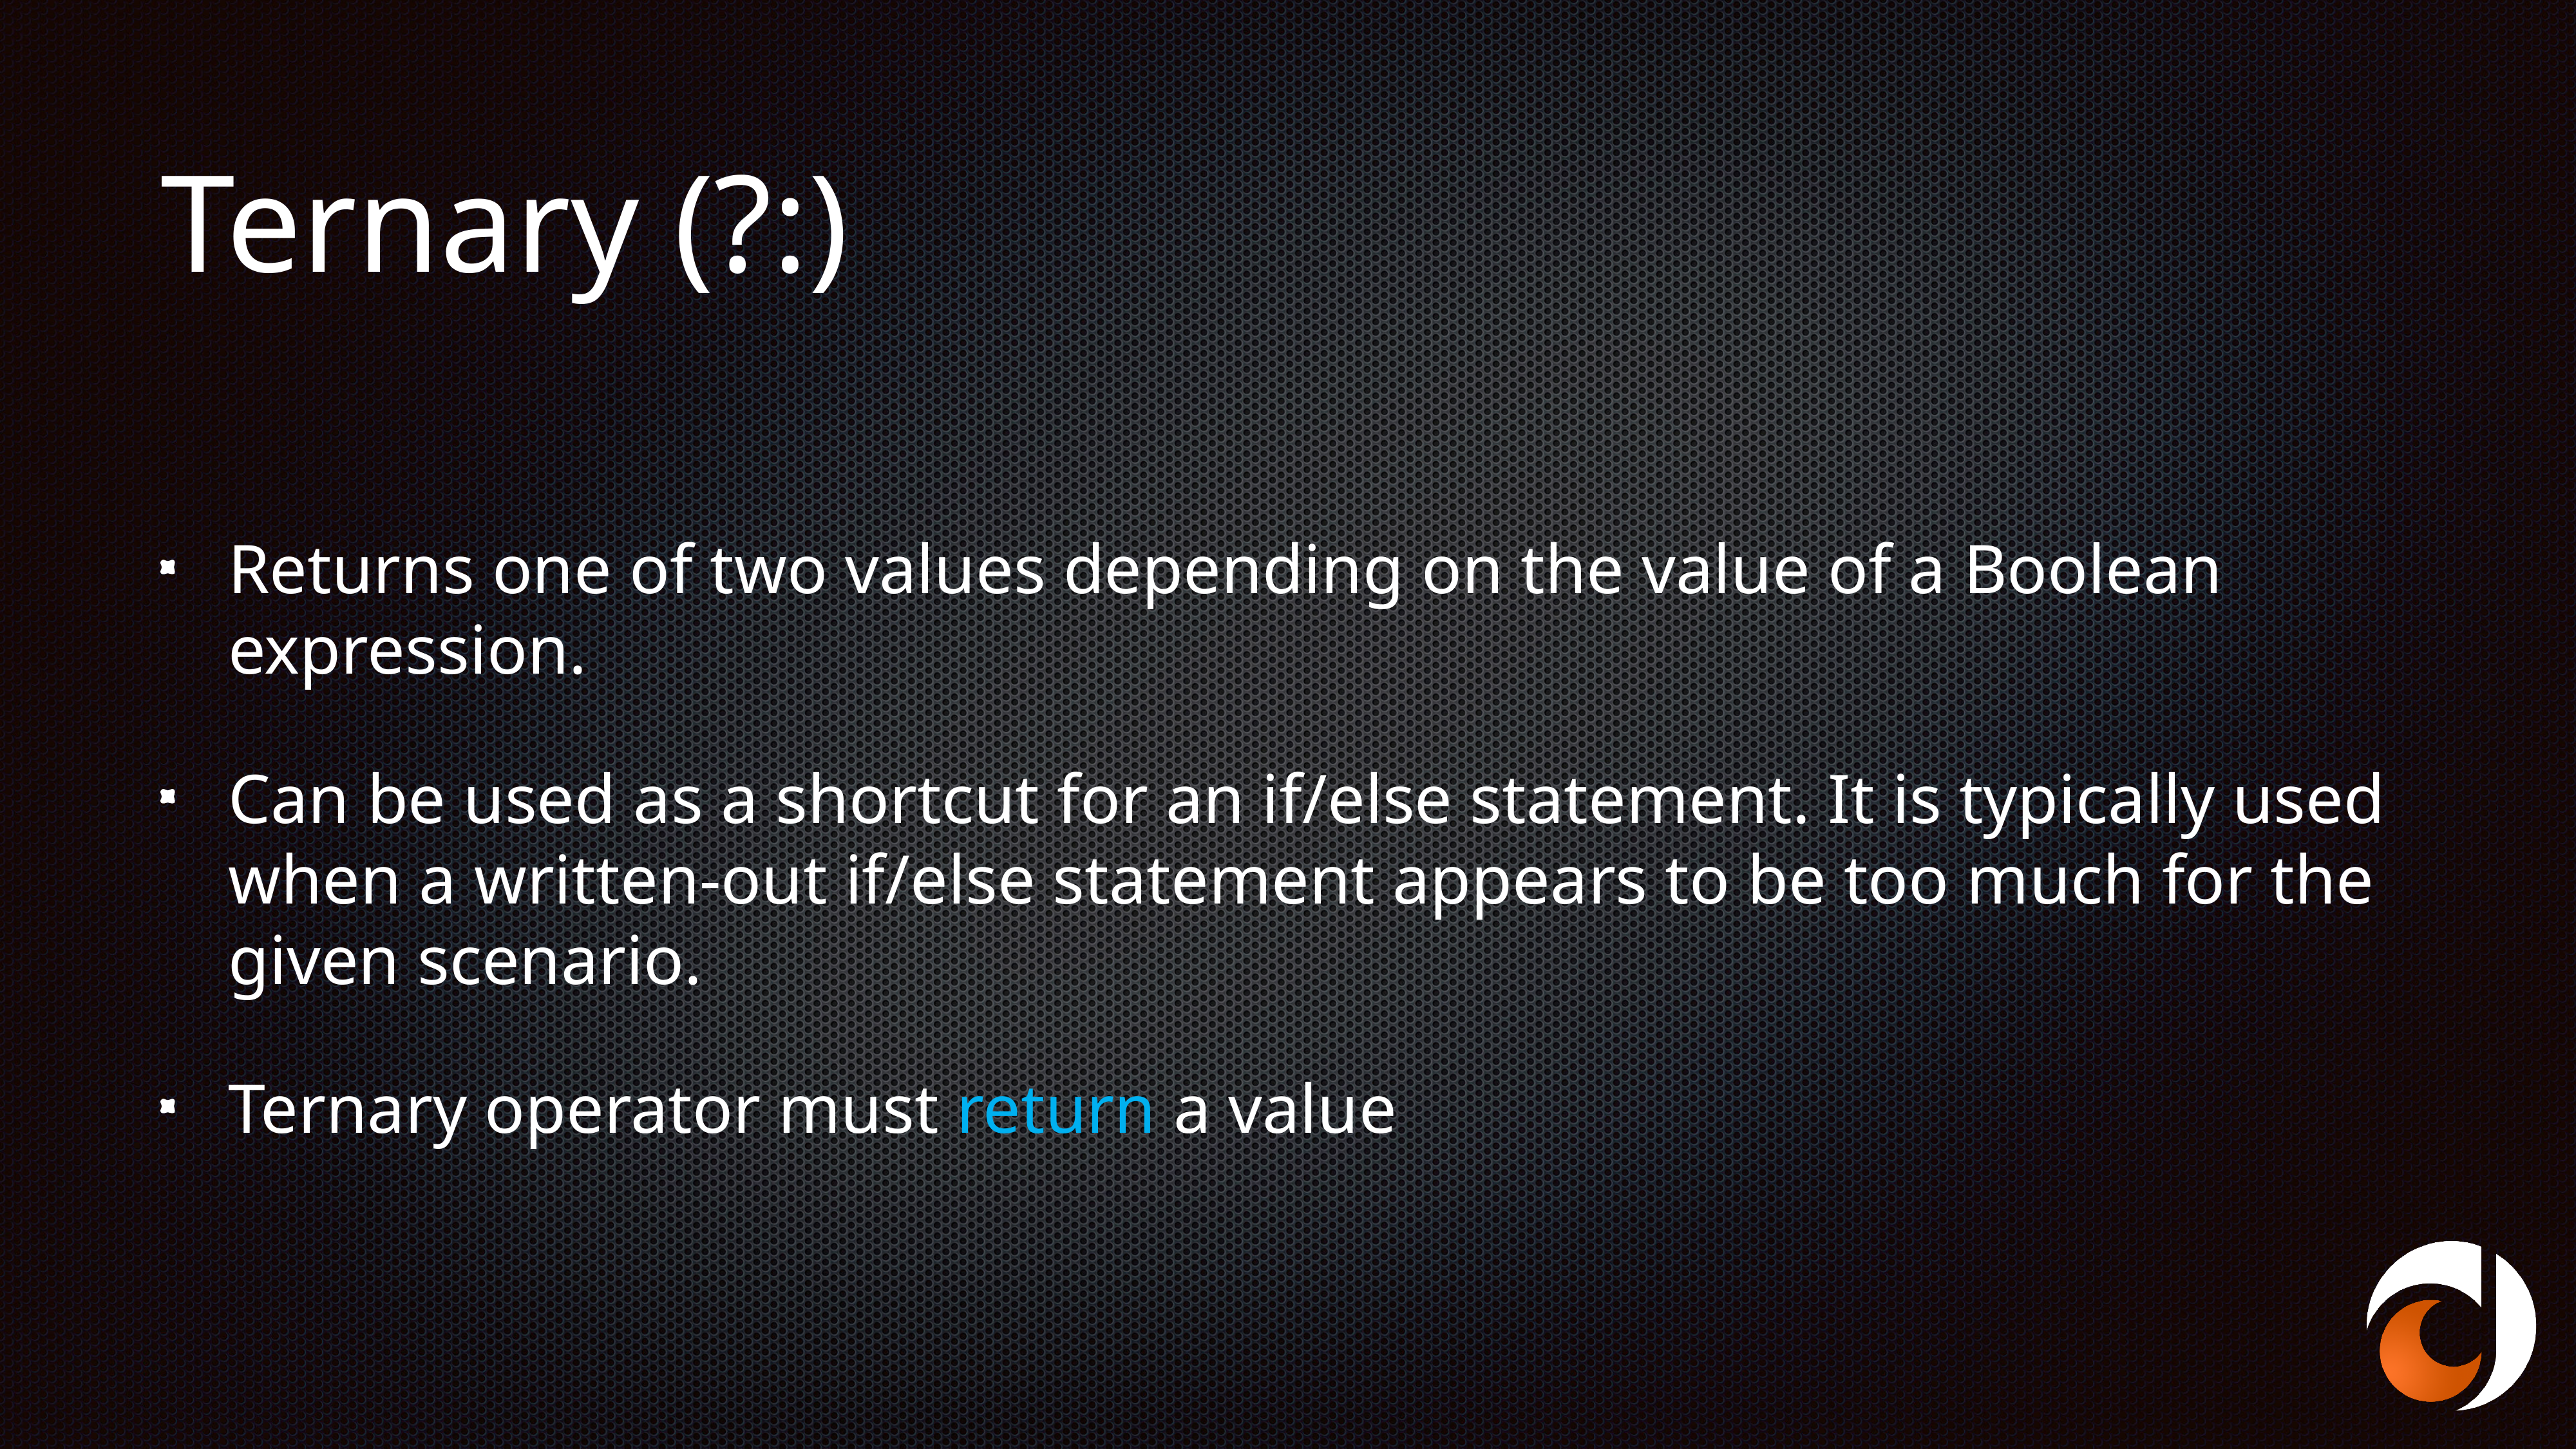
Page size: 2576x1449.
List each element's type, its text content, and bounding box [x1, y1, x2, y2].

picture [0, 0, 2576, 1449]
title Ternary (?:) [155, 37, 2421, 401]
list Returns one of two values depending on the value of a Boolean expression. Can be used as a shortcut for an if/else statement. It is typically used when a written-out if/else statement appears to be too much for the given scenario. Ternary operator must return a value [155, 412, 2421, 1262]
